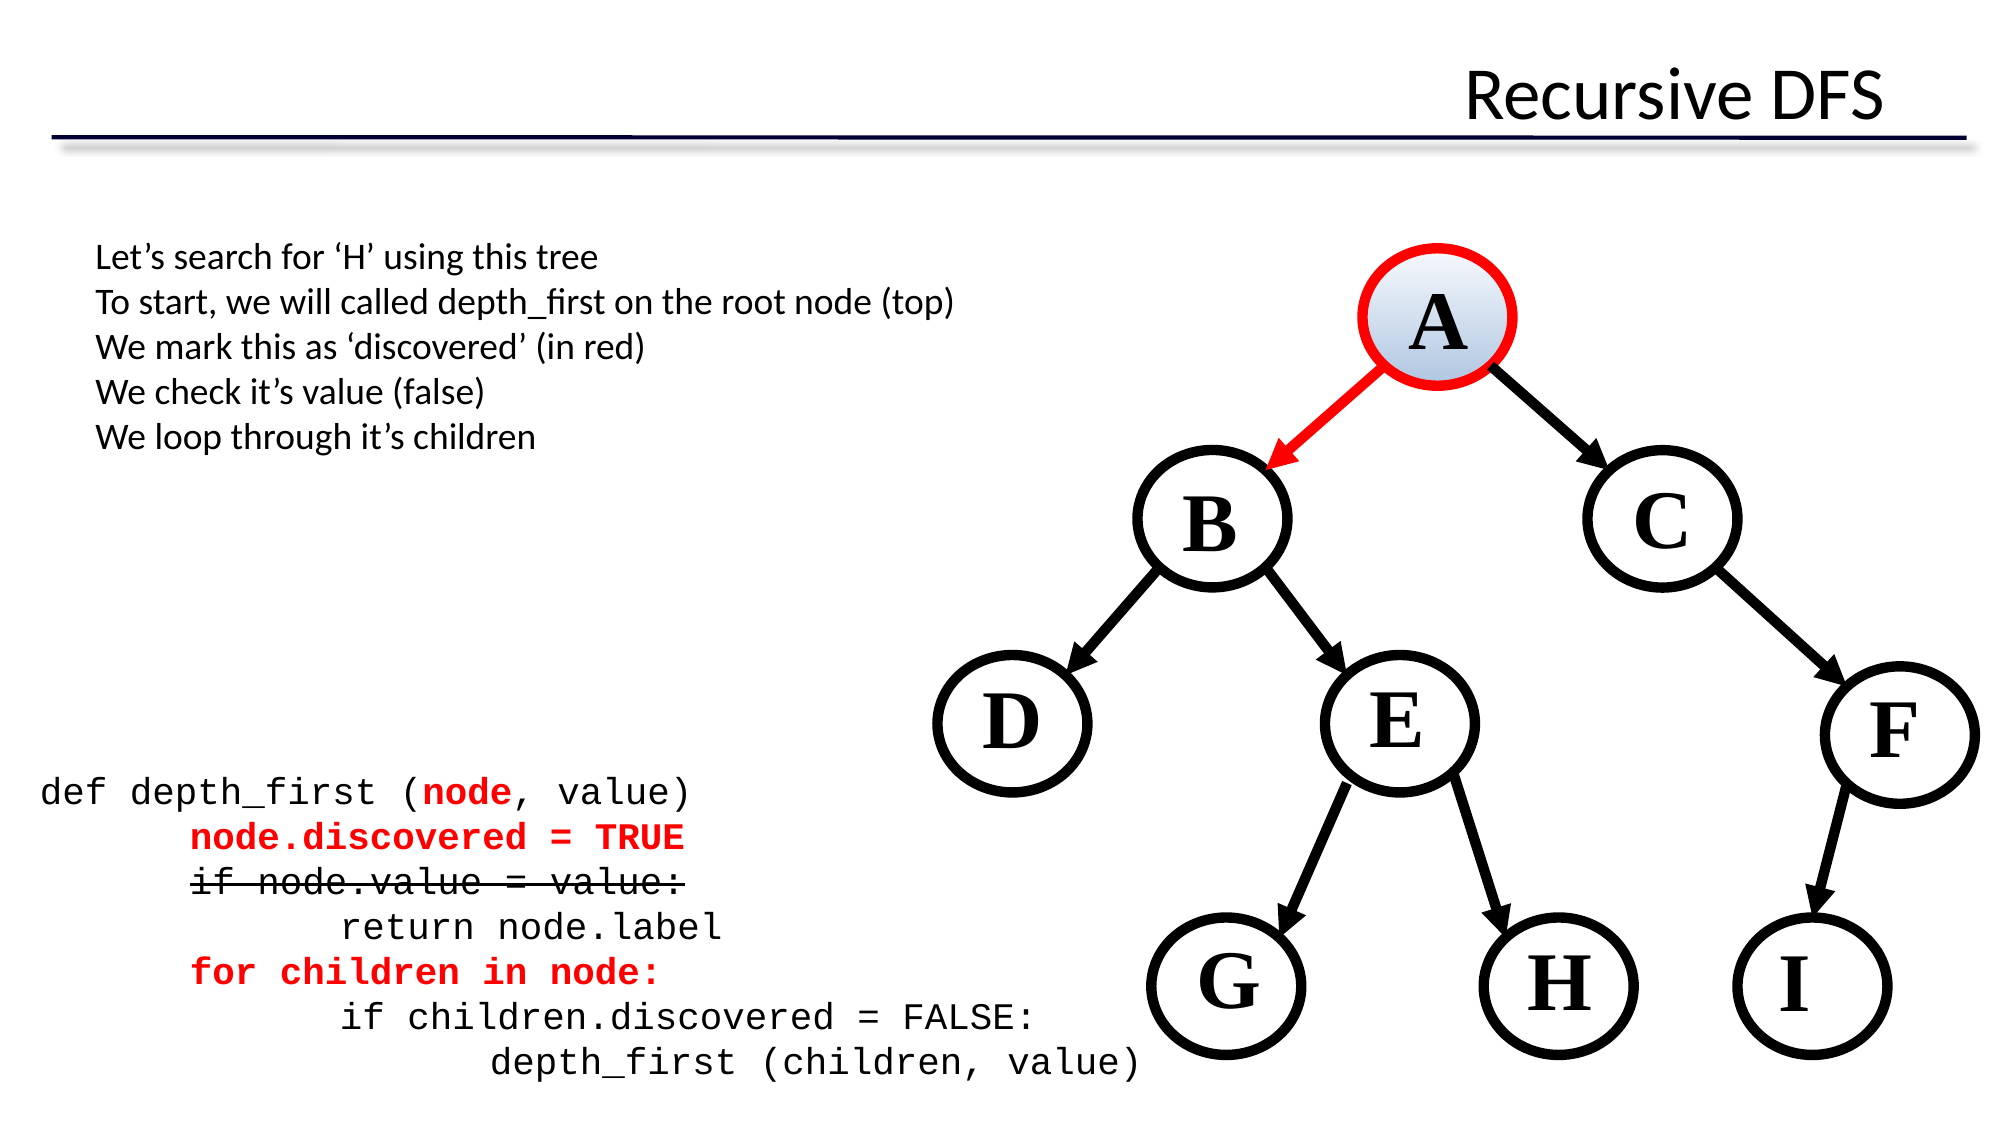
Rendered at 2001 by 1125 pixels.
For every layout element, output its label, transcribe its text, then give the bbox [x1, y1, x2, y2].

title Recursive DFS [99, 37, 1900, 225]
text_box [1625, 950, 1636, 1023]
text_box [1279, 782, 1348, 938]
text_box [1058, 666, 1090, 759]
text_box [1822, 672, 1978, 806]
text_box [1735, 923, 1890, 1058]
text_box [1360, 246, 1515, 388]
text_box [1322, 666, 1354, 759]
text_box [1452, 772, 1506, 938]
text_box Let’s search for ‘H’ using this tree To start, we will called depth_first on the root node (top) We mark this as ‘discovered’ (in red) We check it’s value (false) We loop through it’s children [80, 224, 971, 555]
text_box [1812, 783, 1848, 918]
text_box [1490, 365, 1610, 471]
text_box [1065, 567, 1160, 676]
text_box F [1855, 667, 1936, 782]
text_box B [1167, 460, 1253, 576]
text_box E [1354, 656, 1441, 759]
text_box [1377, 652, 1423, 656]
text_box I [1763, 920, 1827, 1036]
text_box [1585, 461, 1740, 590]
text_box [1441, 663, 1478, 759]
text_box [1265, 567, 1348, 676]
text_box C [1617, 457, 1708, 573]
text_box D [967, 658, 1058, 759]
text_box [1715, 567, 1848, 687]
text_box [1265, 365, 1385, 471]
text_box [935, 666, 967, 759]
text_box def depth_first (node, value) node.discovered = TRUE if node.value = value: return node.label for children in node: if children.discovered = FALSE: depth_first (children, value) [24, 759, 1625, 1073]
text_box A [1393, 259, 1484, 374]
text_box [1785, 915, 1807, 920]
text_box [1135, 447, 1290, 590]
text_box [1624, 448, 1700, 457]
text_box [983, 652, 1042, 658]
